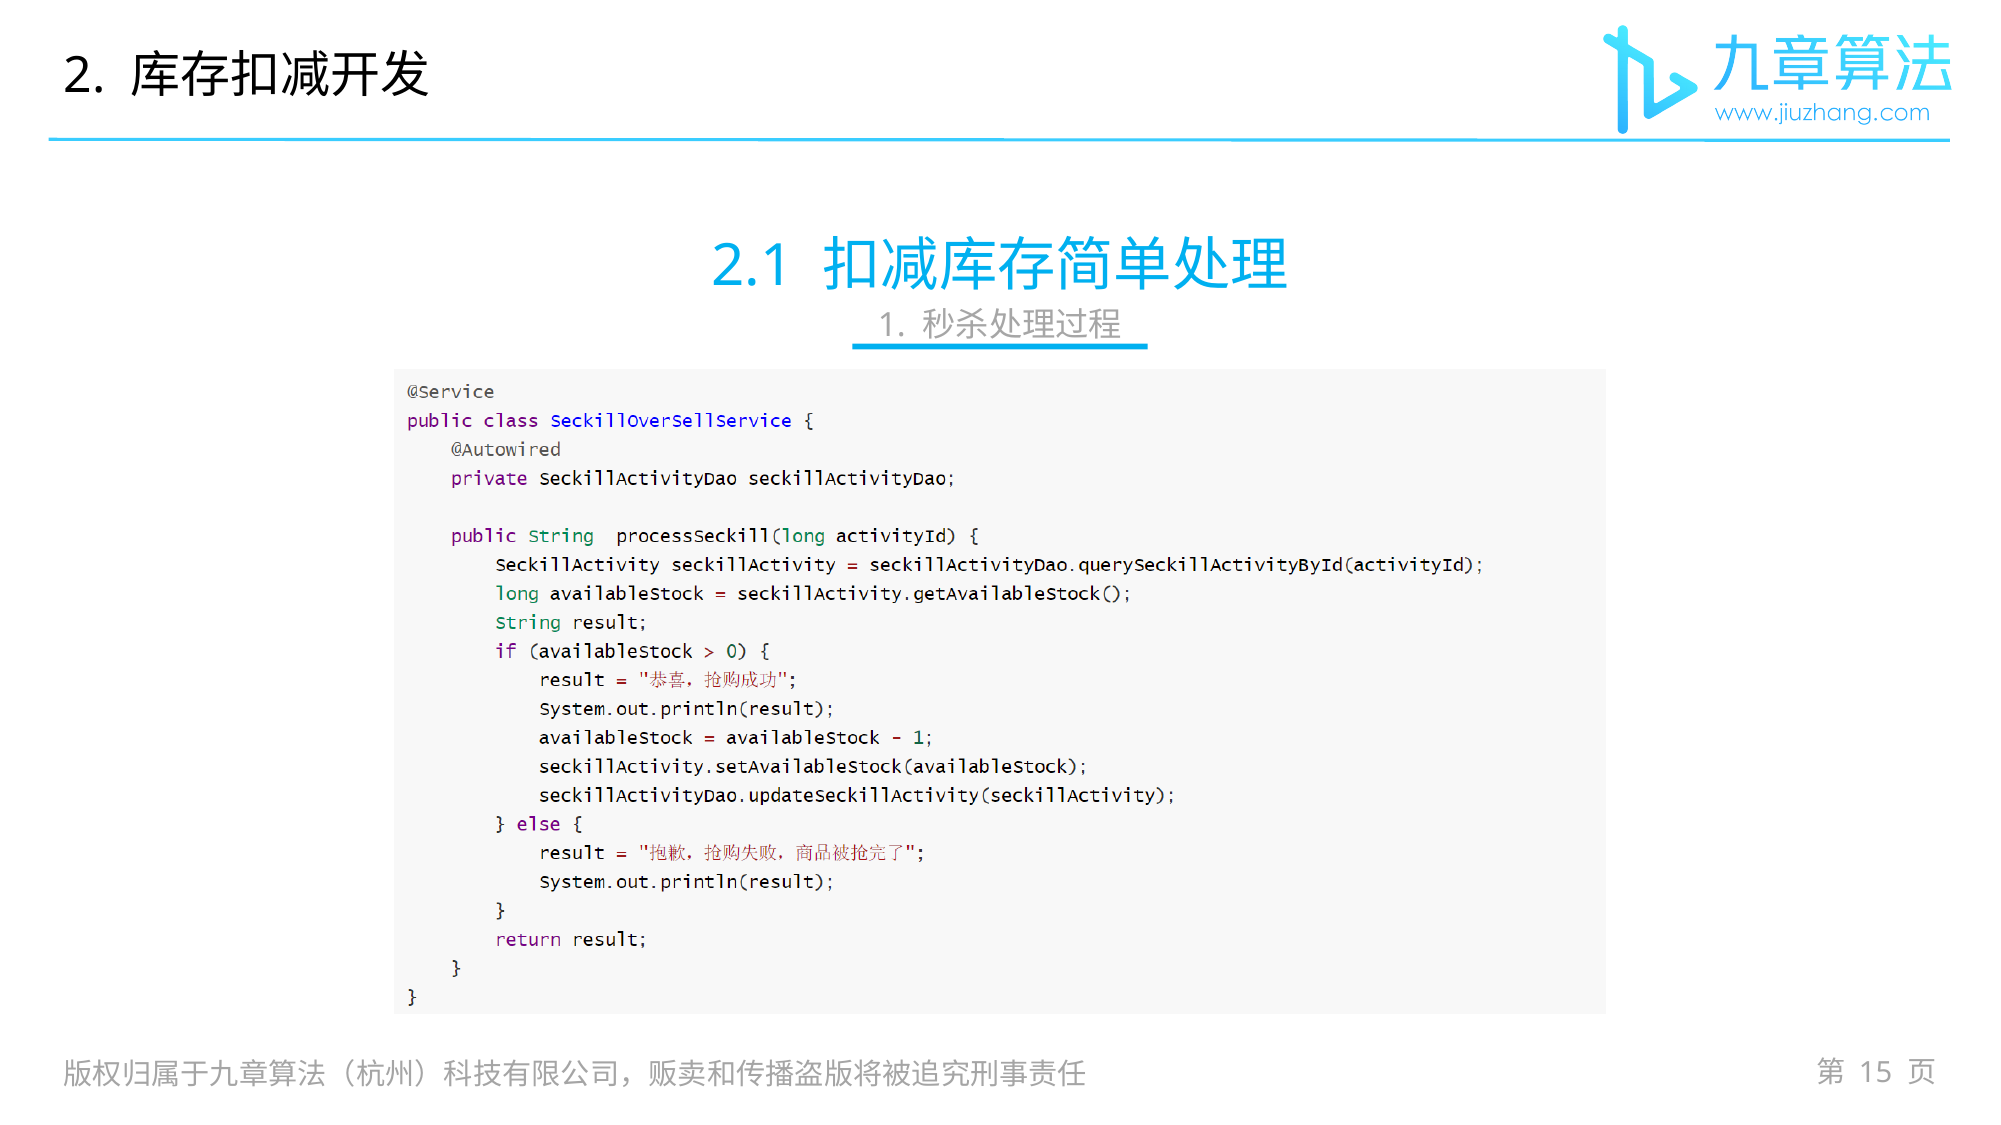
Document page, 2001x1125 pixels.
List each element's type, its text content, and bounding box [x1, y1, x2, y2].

list 2. 库存扣减开发 [48, 23, 1952, 130]
picture [1603, 130, 1952, 134]
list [394, 369, 1606, 1014]
list 1. 秒杀处理过程 [48, 305, 1952, 347]
title 2.1 扣减库存简单处理 [48, 157, 1952, 305]
